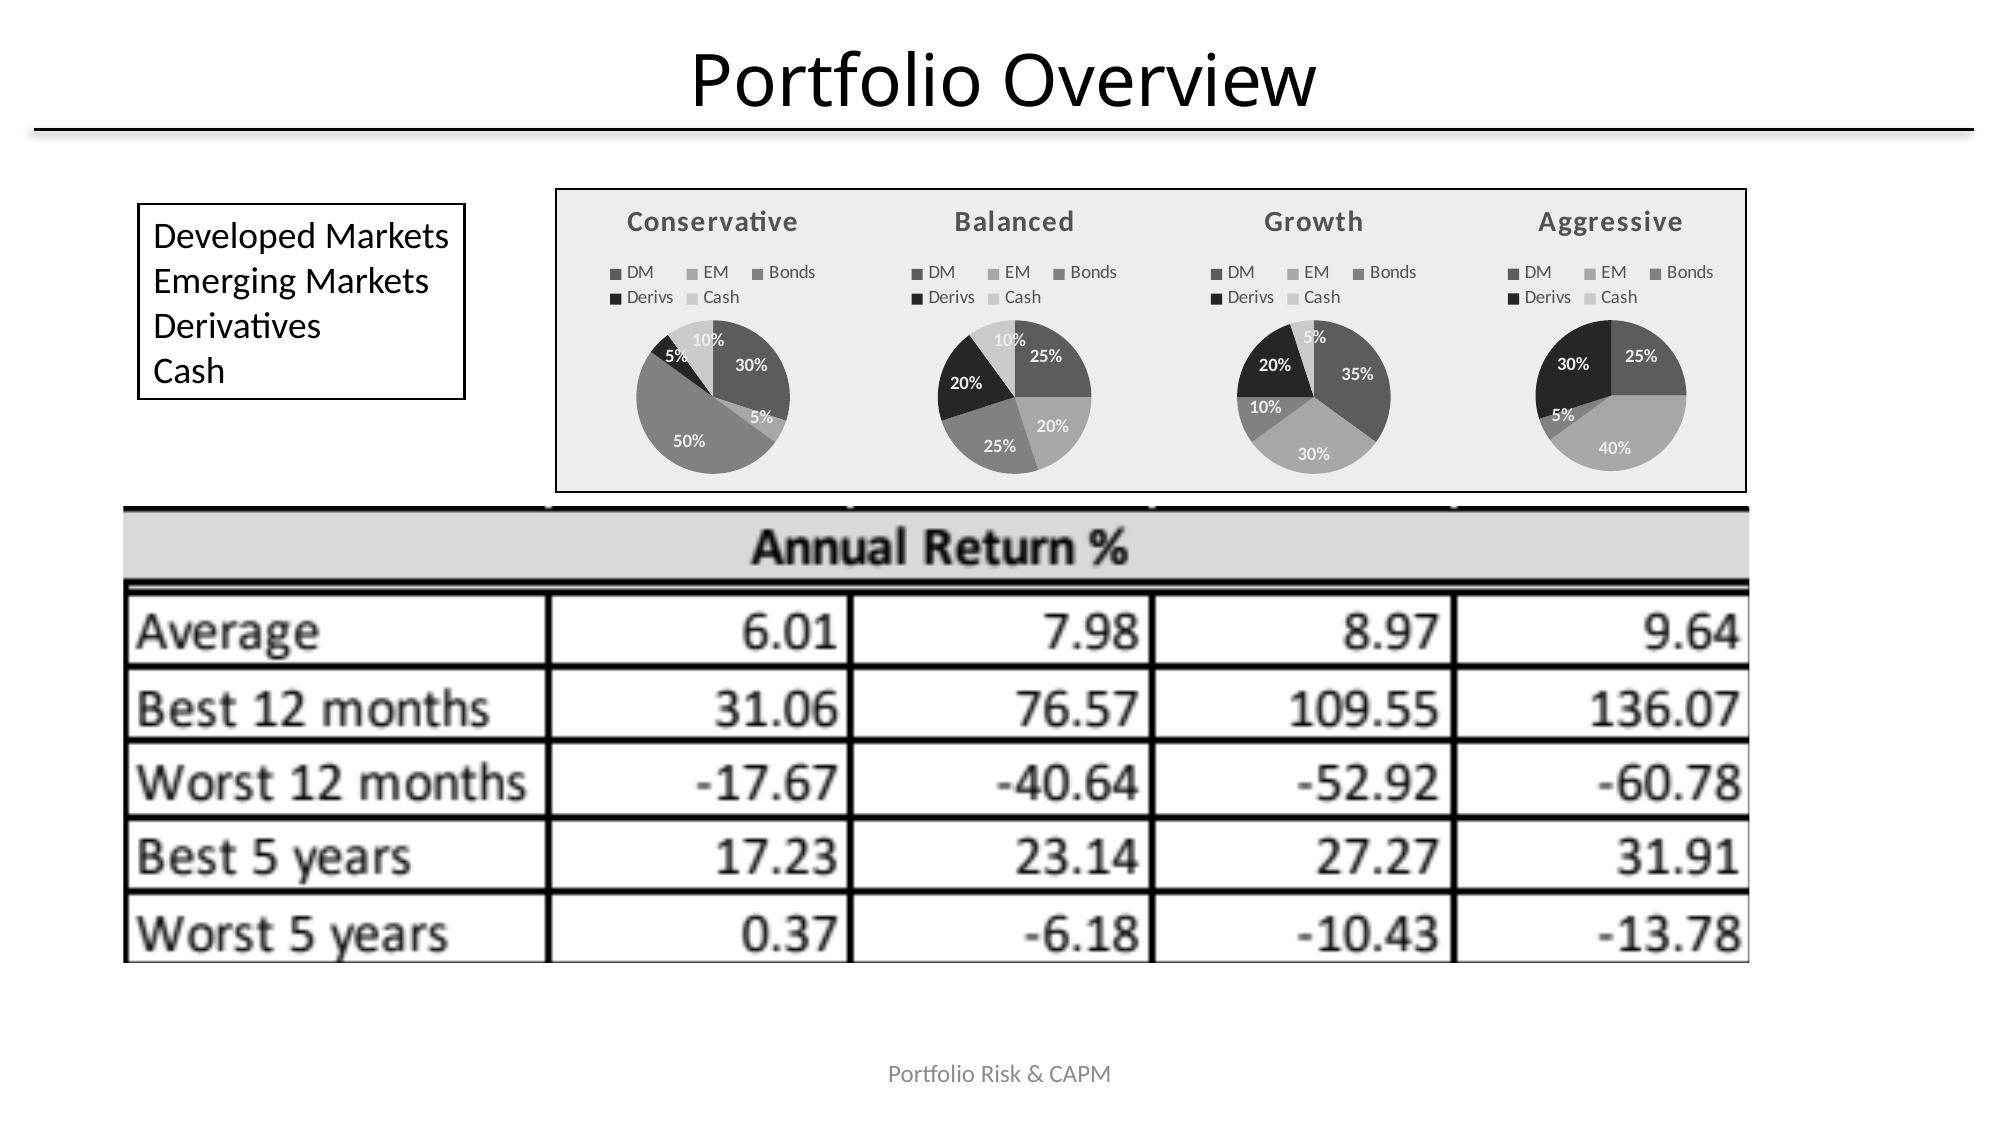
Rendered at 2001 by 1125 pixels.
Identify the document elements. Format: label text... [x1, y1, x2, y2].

text_box [555, 188, 1747, 493]
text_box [123, 506, 1750, 963]
chart [1465, 187, 1757, 477]
title Portfolio Overview [34, 35, 1975, 129]
chart [867, 186, 1163, 480]
chart [567, 186, 859, 480]
text_box Developed Markets Emerging Markets Derivatives Cash [137, 203, 466, 400]
chart [1170, 186, 1457, 480]
footer Portfolio Risk & CAPM [662, 1042, 1338, 1103]
